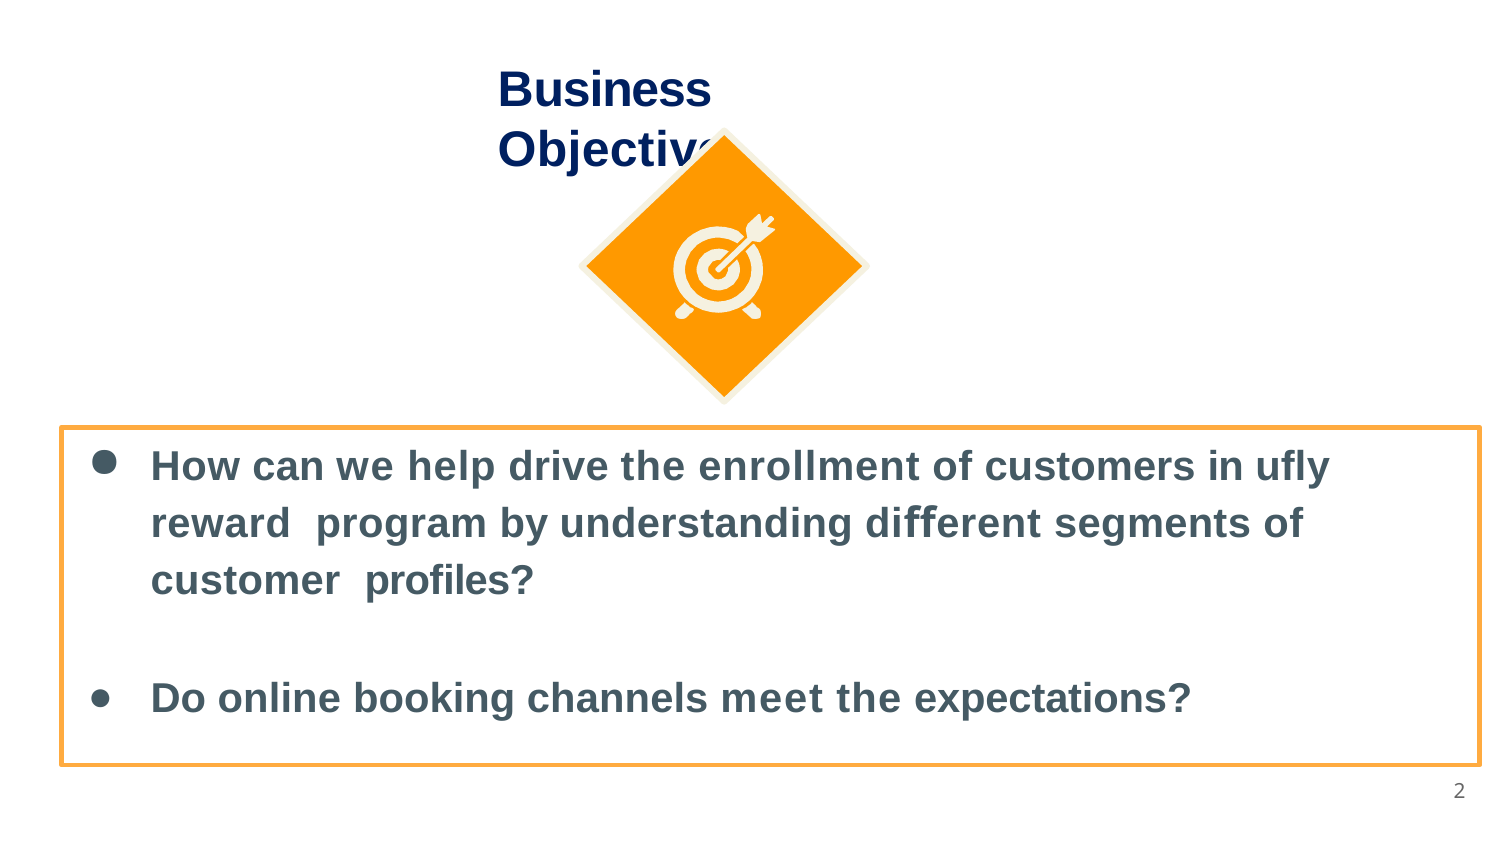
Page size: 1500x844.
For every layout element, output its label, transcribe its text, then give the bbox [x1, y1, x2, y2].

title Business Objective [495, 53, 953, 197]
text_box 2 [1451, 776, 1468, 804]
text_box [578, 127, 871, 405]
text_box [61, 427, 1480, 765]
text_box How can we help drive the enrollment of customers in uﬂy reward program by understanding diﬀerent segments of customer proﬁles? Do online booking channels meet the expectations? [85, 430, 1463, 721]
